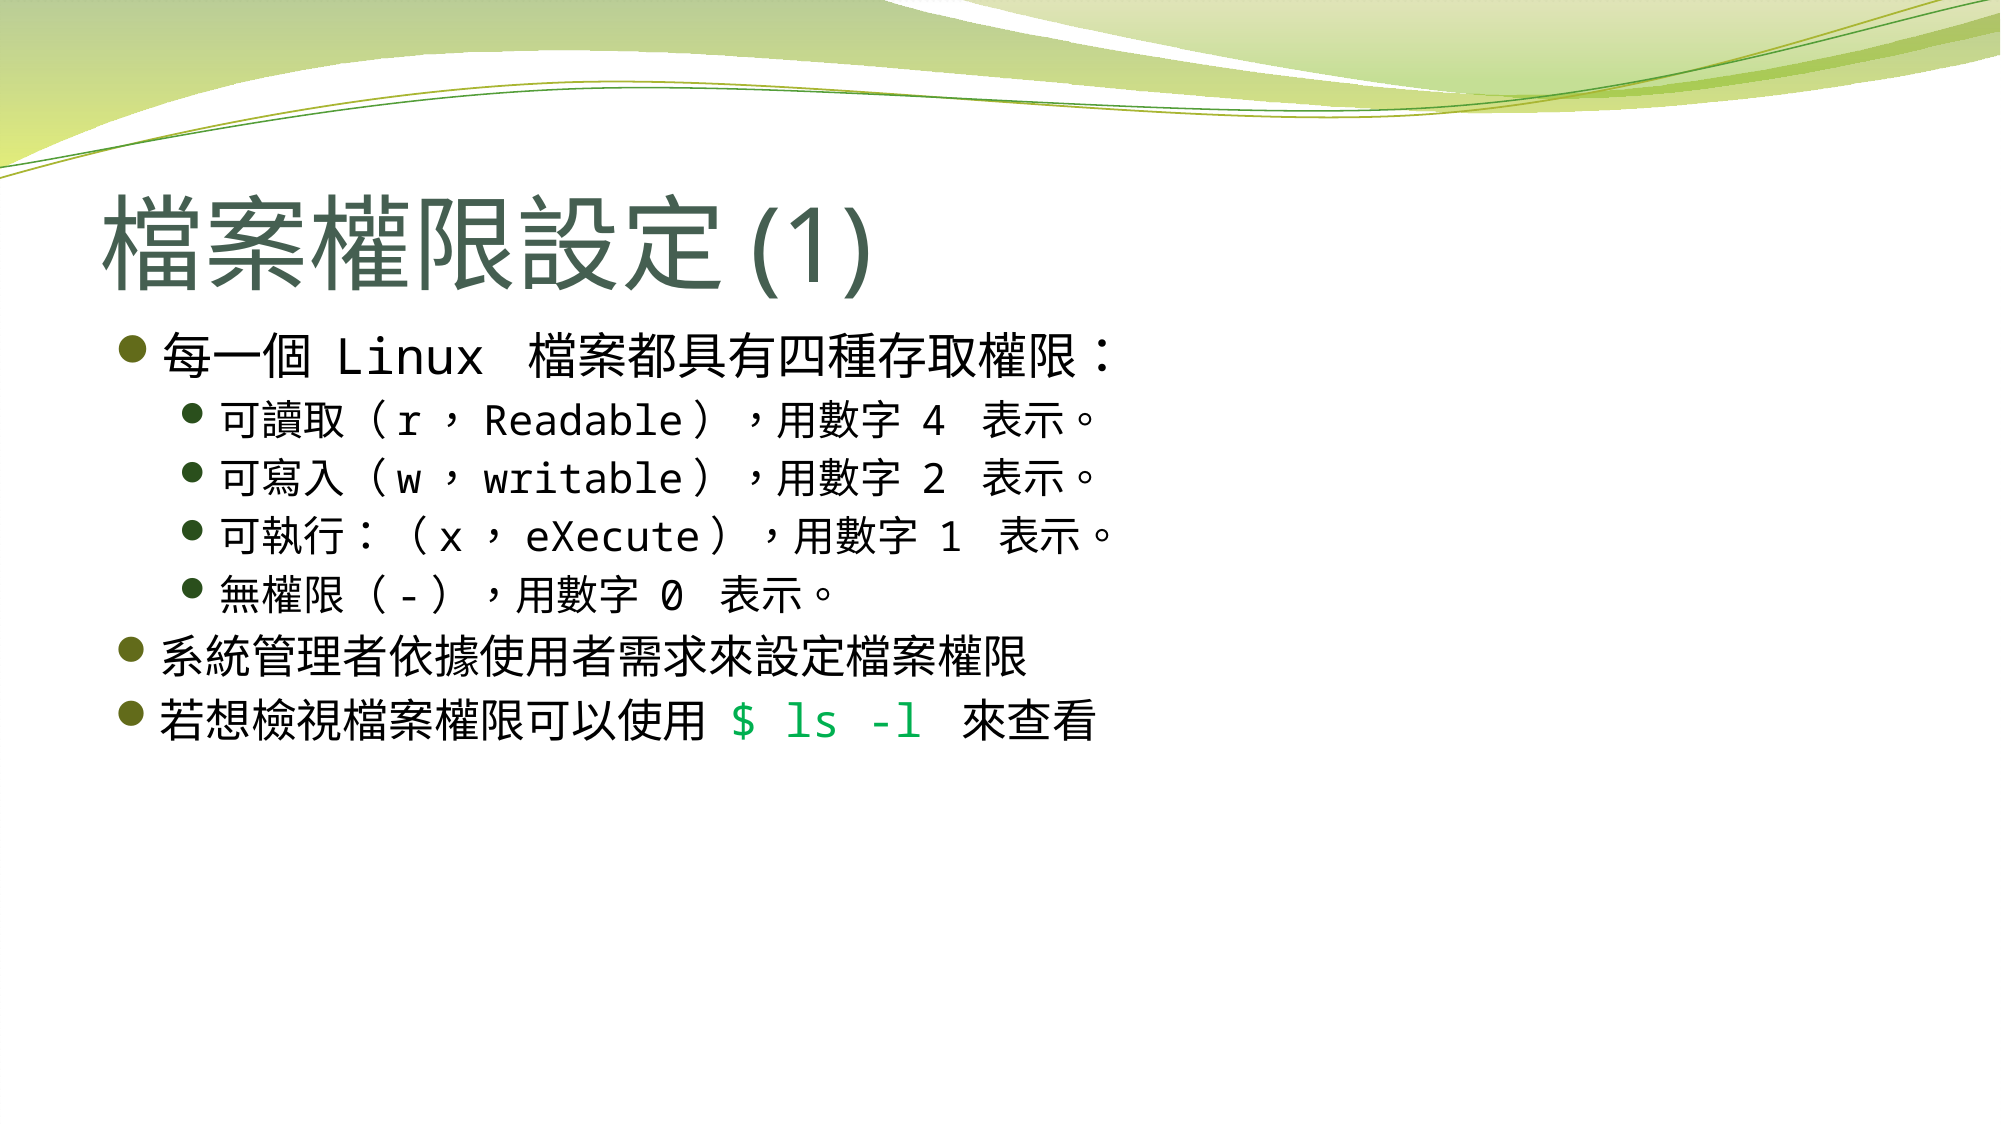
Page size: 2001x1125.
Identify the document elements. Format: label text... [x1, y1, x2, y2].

title 檔案權限設定(1) [99, 115, 1900, 303]
list 每一個 Linux 檔案都具有四種存取權限： 可讀取（r，Readable），用數字 4 表示。 可寫入（w，writable），用數字 2 表示。 可執行：（x，eXecute），用數字 1 表示。 無權限（-），用數字 0 表示。 系統管理者依據使用者需求來設定檔案權限 若想檢視檔案權限可以使用 $ ls -l 來查看 [99, 317, 1889, 1038]
